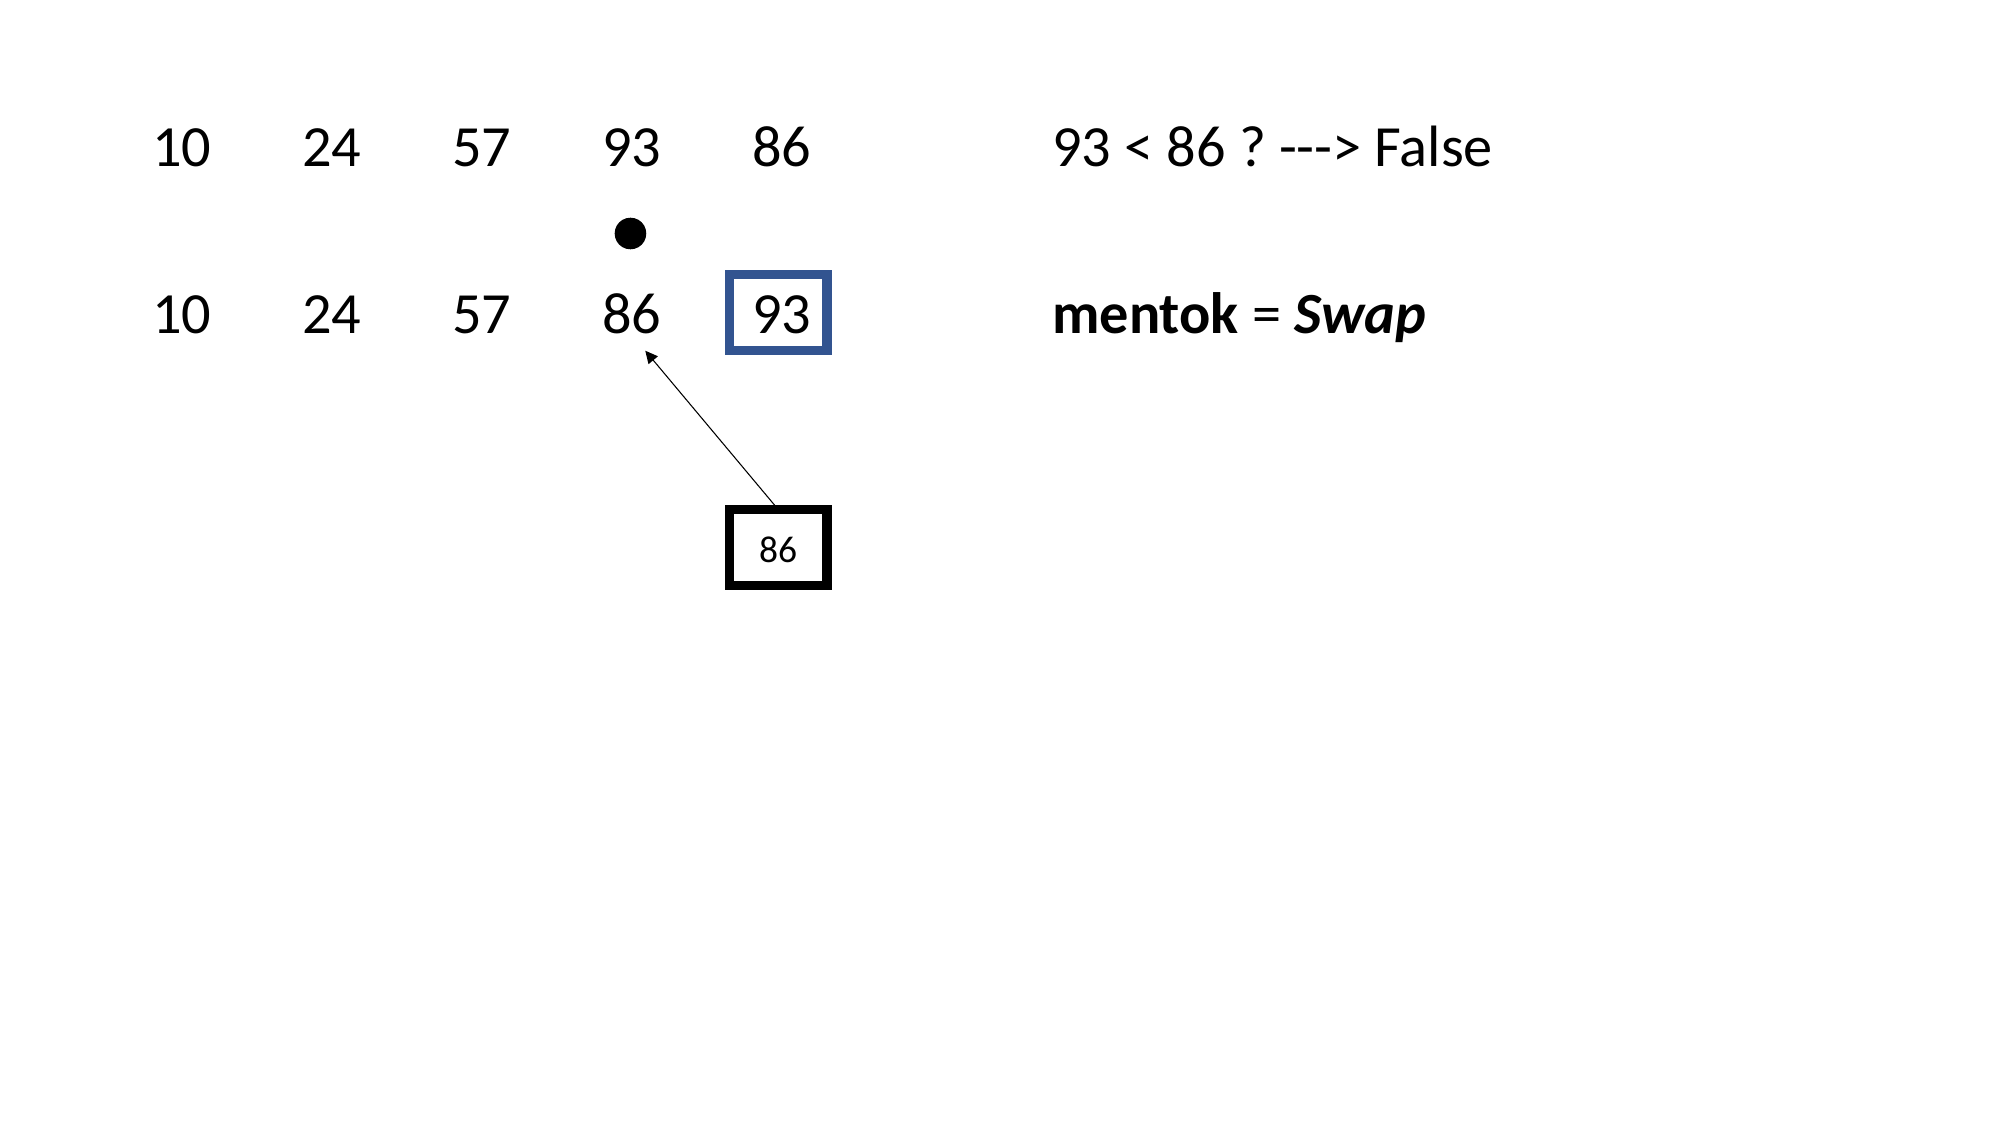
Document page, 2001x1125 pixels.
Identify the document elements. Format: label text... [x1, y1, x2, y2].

text_box [614, 217, 647, 250]
text_box [728, 274, 828, 352]
list 10 24 57 93 86 93 < 86 ? ---> False 10 24 57 86 93 mentok = Swap [137, 108, 1863, 1014]
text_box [645, 350, 779, 510]
text_box 86 [728, 508, 828, 587]
